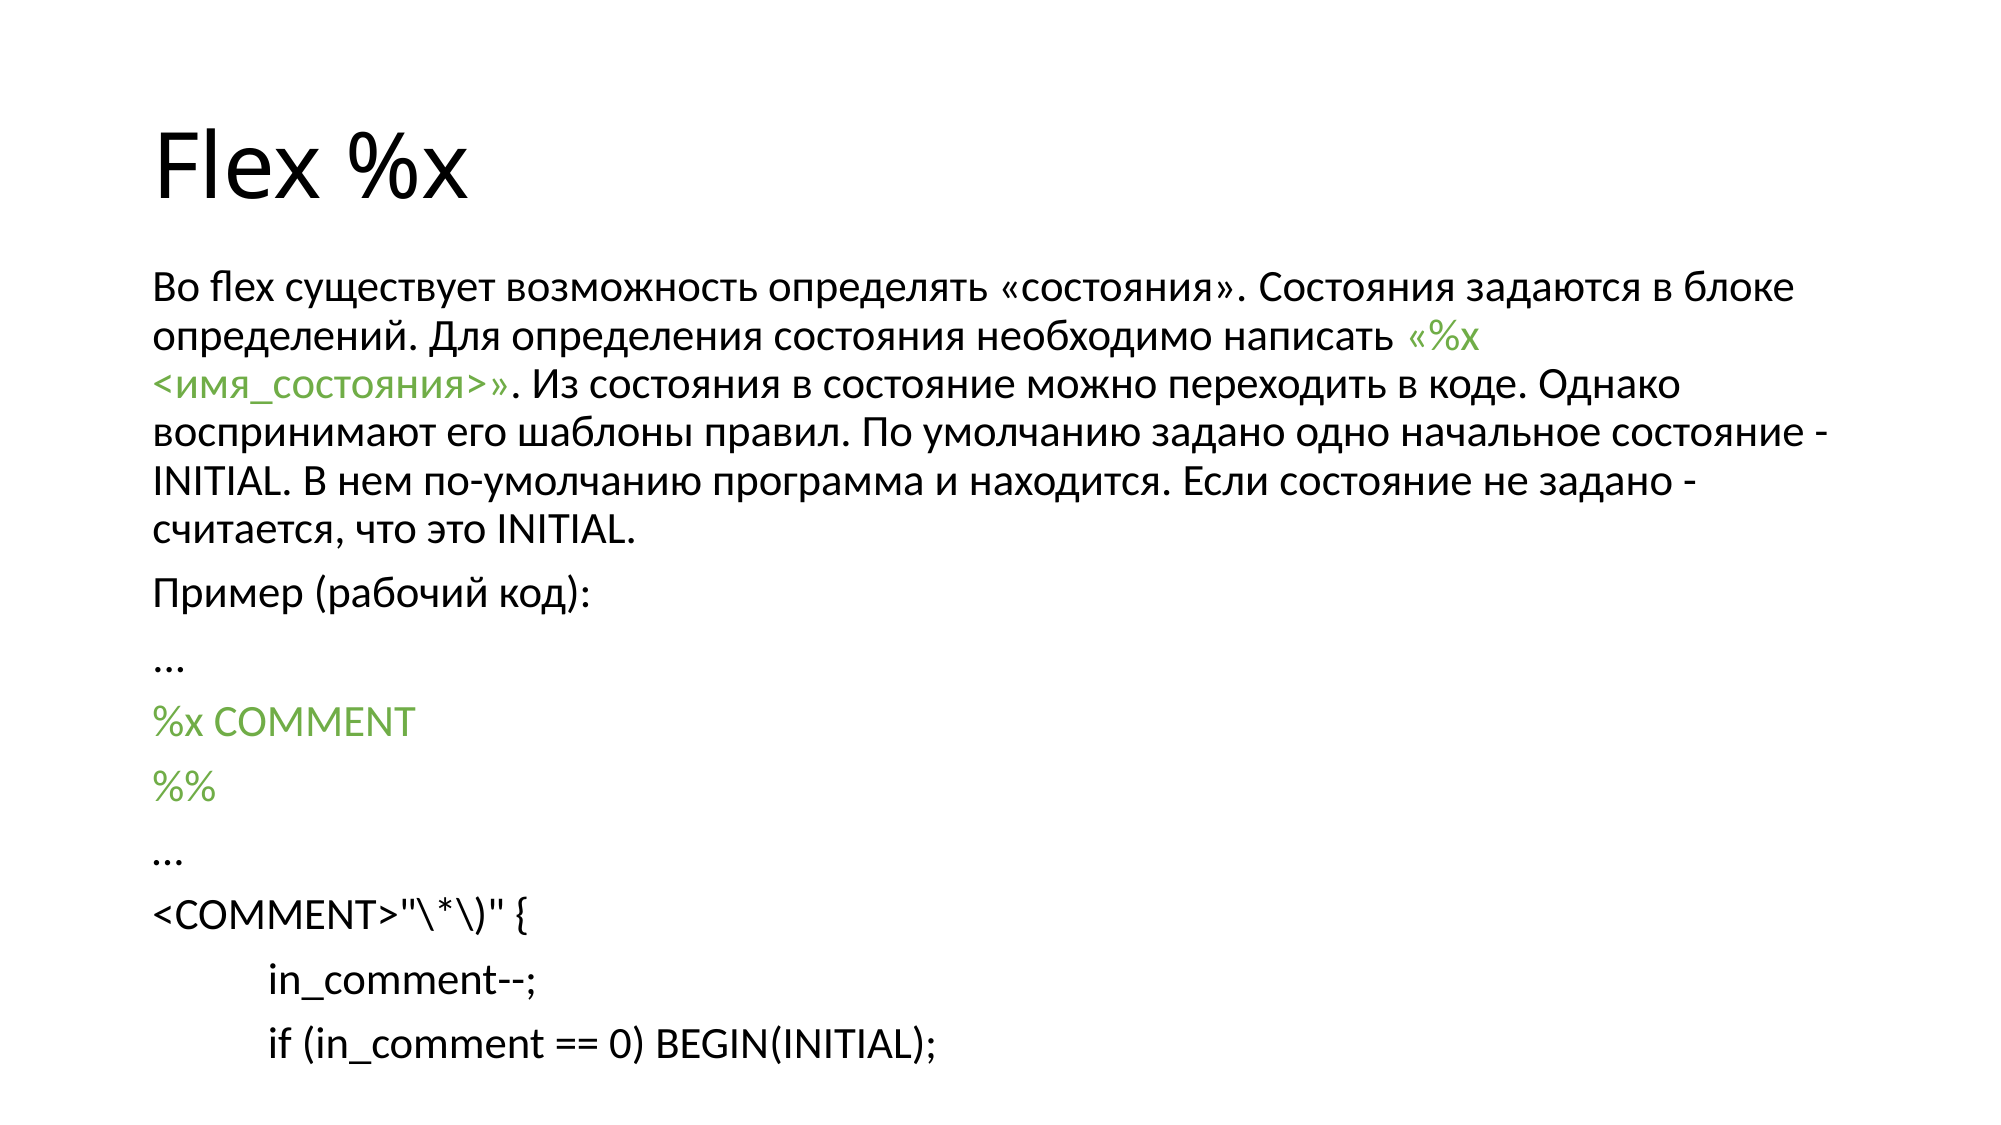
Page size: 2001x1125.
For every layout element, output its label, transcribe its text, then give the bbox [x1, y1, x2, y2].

list Во flex существует возможность определять «состояния». Состояния задаются в блоке определений. Для определения состояния необходимо написать «%x <имя_состояния>». Из состояния в состояние можно переходить в коде. Однако воспринимают его шаблоны правил. По умолчанию задано одно начальное состояние - INITIAL. В нем по-умолчанию программа и находится. Если состояние не задано - считается, что это INITIAL. Пример (рабочий код): ... %x COMMENT %% … <COMMENT>"\*\)" { in_comment--; if (in_comment == 0) BEGIN(INITIAL); [137, 255, 1863, 1078]
title Flex %x [137, 59, 1863, 255]
